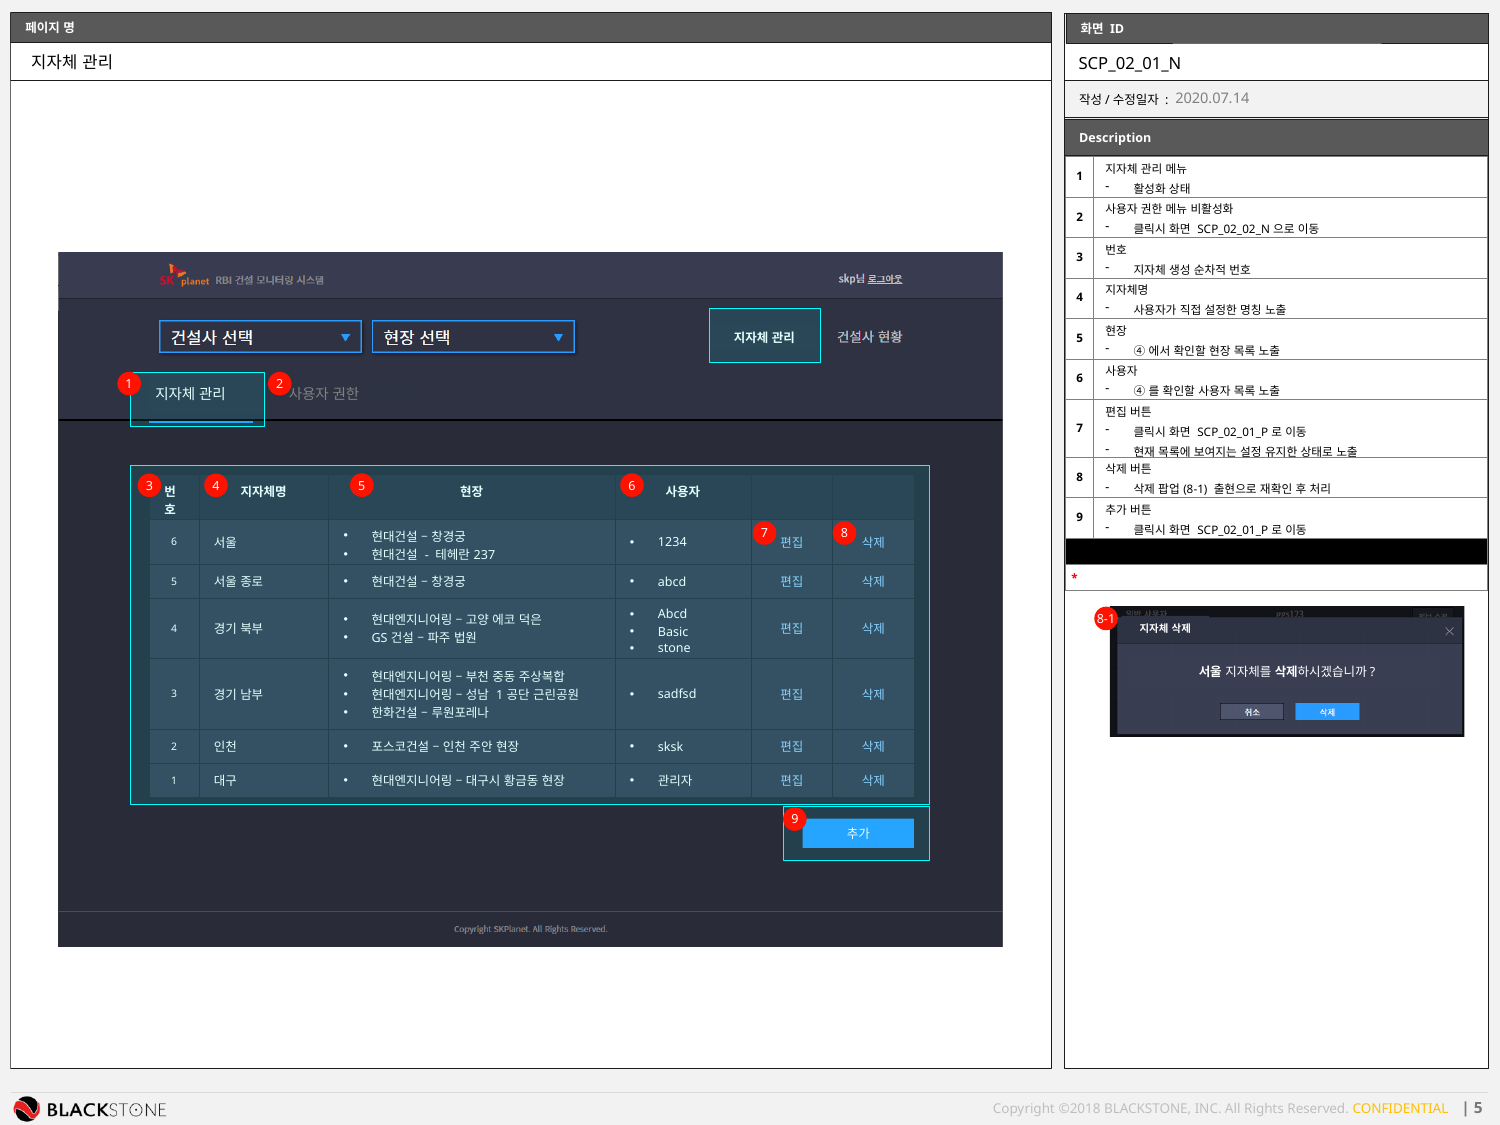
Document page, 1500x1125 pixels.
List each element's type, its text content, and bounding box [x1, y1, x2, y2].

table_cell 9 [1066, 498, 1093, 538]
table_cell 사용자 ④를 확인할 사용자 목록 노출 [1094, 360, 1487, 399]
picture [11, 1094, 169, 1123]
picture [57, 251, 1004, 369]
table_cell 5 [1066, 319, 1093, 359]
table_cell 6 [1066, 360, 1093, 399]
text_box 2020.07.14 [1160, 81, 1265, 114]
table_cell [1066, 539, 1487, 564]
table_cell 3 [1066, 238, 1093, 278]
table_cell 4 [1066, 279, 1093, 318]
table_cell 2 [1066, 198, 1093, 237]
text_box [57, 376, 1004, 948]
text_box SCP_02_01_N [1063, 45, 1197, 81]
table_cell 추가 버튼 클릭시 화면 SCP_02_01_P로 이동 [1094, 498, 1487, 538]
table_cell 삭제 버튼 삭제 팝업(8-1) 출현으로 재확인 후 처리 [1094, 458, 1487, 497]
text_box 지자체 관리 [16, 44, 129, 79]
table_cell 지자체명 사용자가 직접 설정한 명칭 노출 [1094, 279, 1487, 318]
table_cell 현장 ④에서 확인할 현장 목록 노출 [1094, 319, 1487, 359]
table_cell * [1066, 565, 1487, 590]
table_cell 7 [1066, 400, 1093, 457]
table_cell 사용자 권한 메뉴 비활성화 클릭시 화면 SCP_02_02_N으로 이동 [1094, 198, 1487, 237]
table_cell 번호 지자체 생성 순차적 번호 [1094, 238, 1487, 278]
table_header 1 [1066, 157, 1093, 197]
picture [1109, 606, 1465, 737]
table_cell 8 [1066, 458, 1093, 497]
table_header 지자체 관리 메뉴 활성화 상태 [1094, 157, 1487, 197]
text_box 8-1 [1094, 606, 1108, 630]
table_cell 편집 버튼 클릭시 화면 SCP_02_01_P로 이동 현재 목록에 보여지는 설정 유지한 상태로 노출 [1094, 400, 1487, 457]
